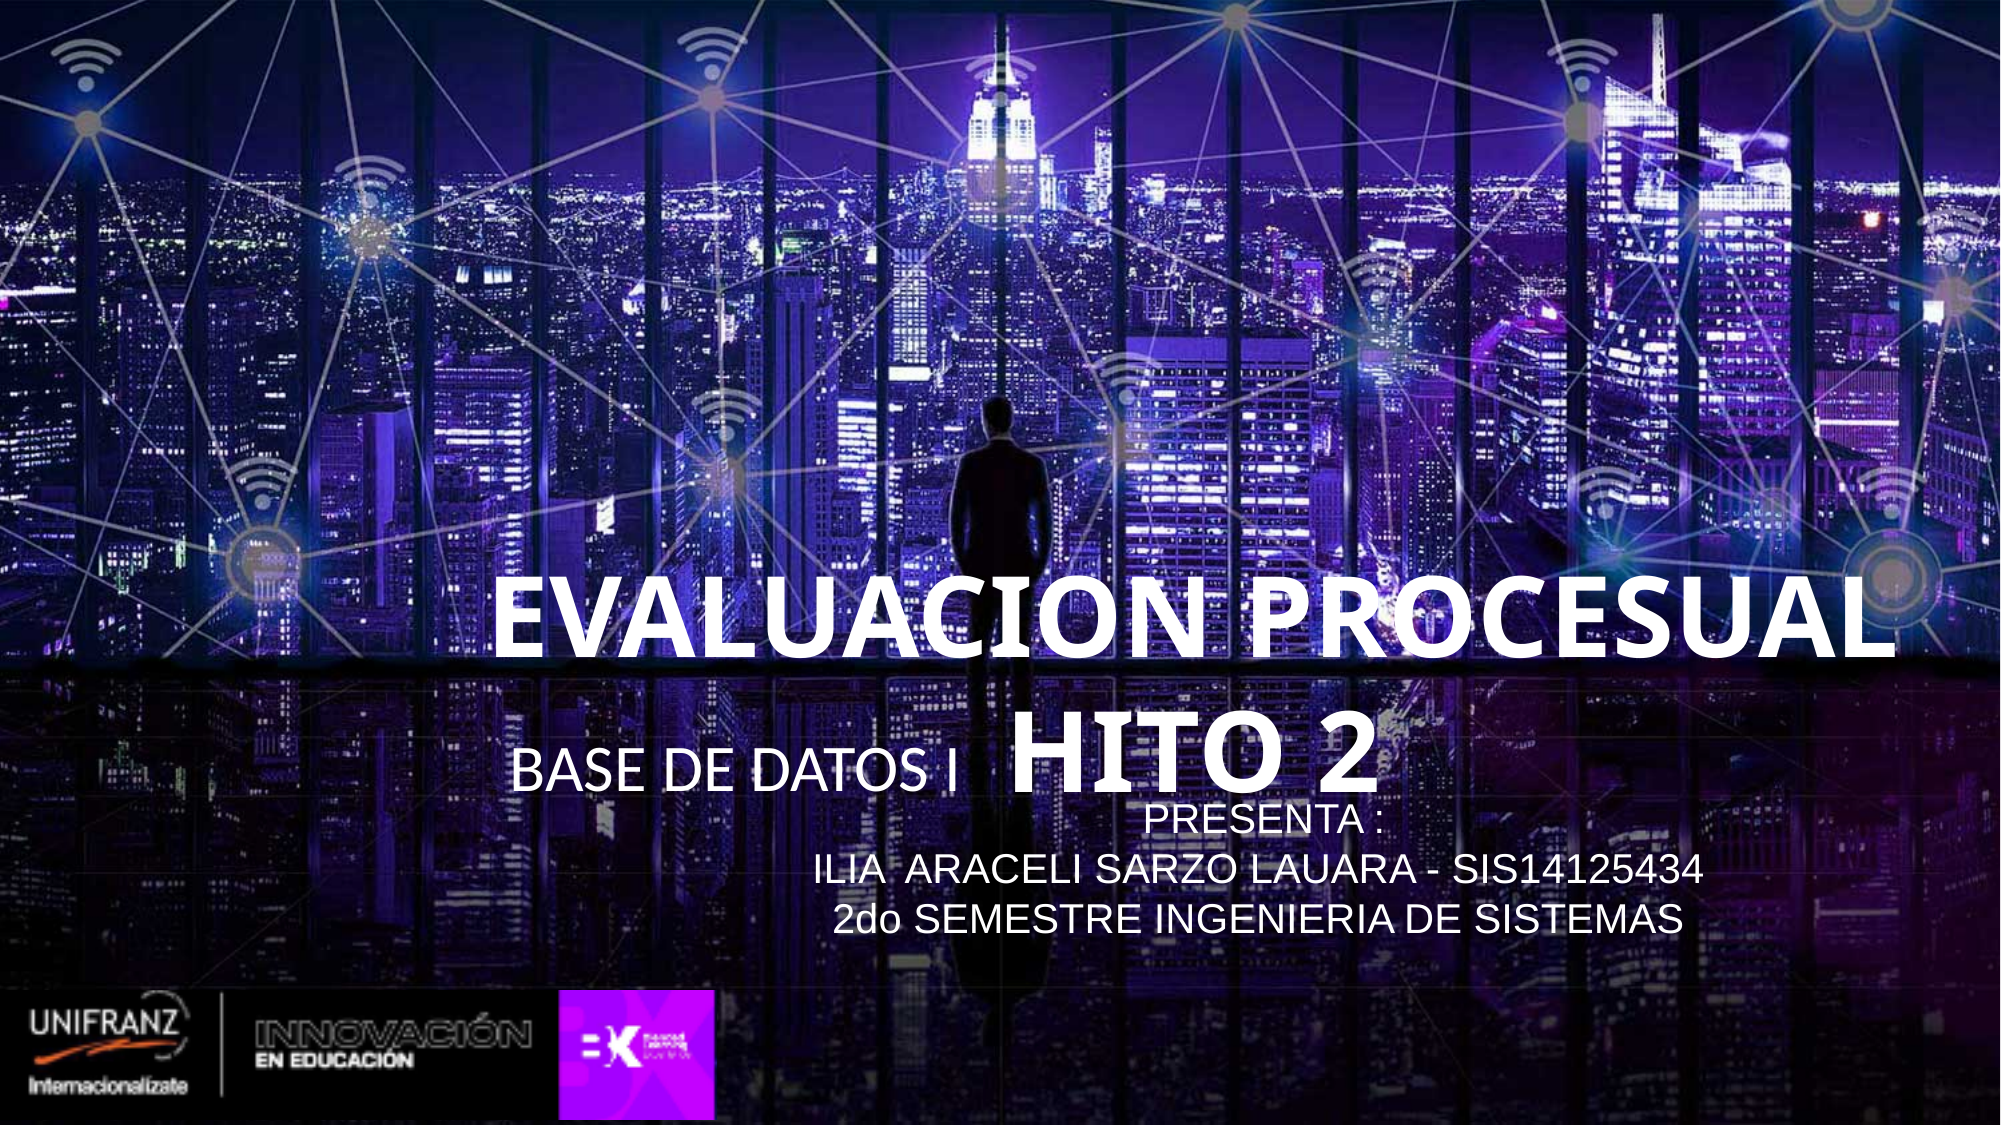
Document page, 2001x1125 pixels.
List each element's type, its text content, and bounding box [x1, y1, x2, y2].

text_box BASE DE DATOS I [0, 717, 1736, 812]
picture [0, 0, 2001, 1125]
text_box PRESENTA : ILIA ARACELI SARZO LAUARA - SIS14125434 2do SEMESTRE INGENIERIA DE SISTEMAS [264, 812, 2000, 950]
text_box EVALUACION PROCESUAL HITO 2 [358, 537, 2000, 822]
